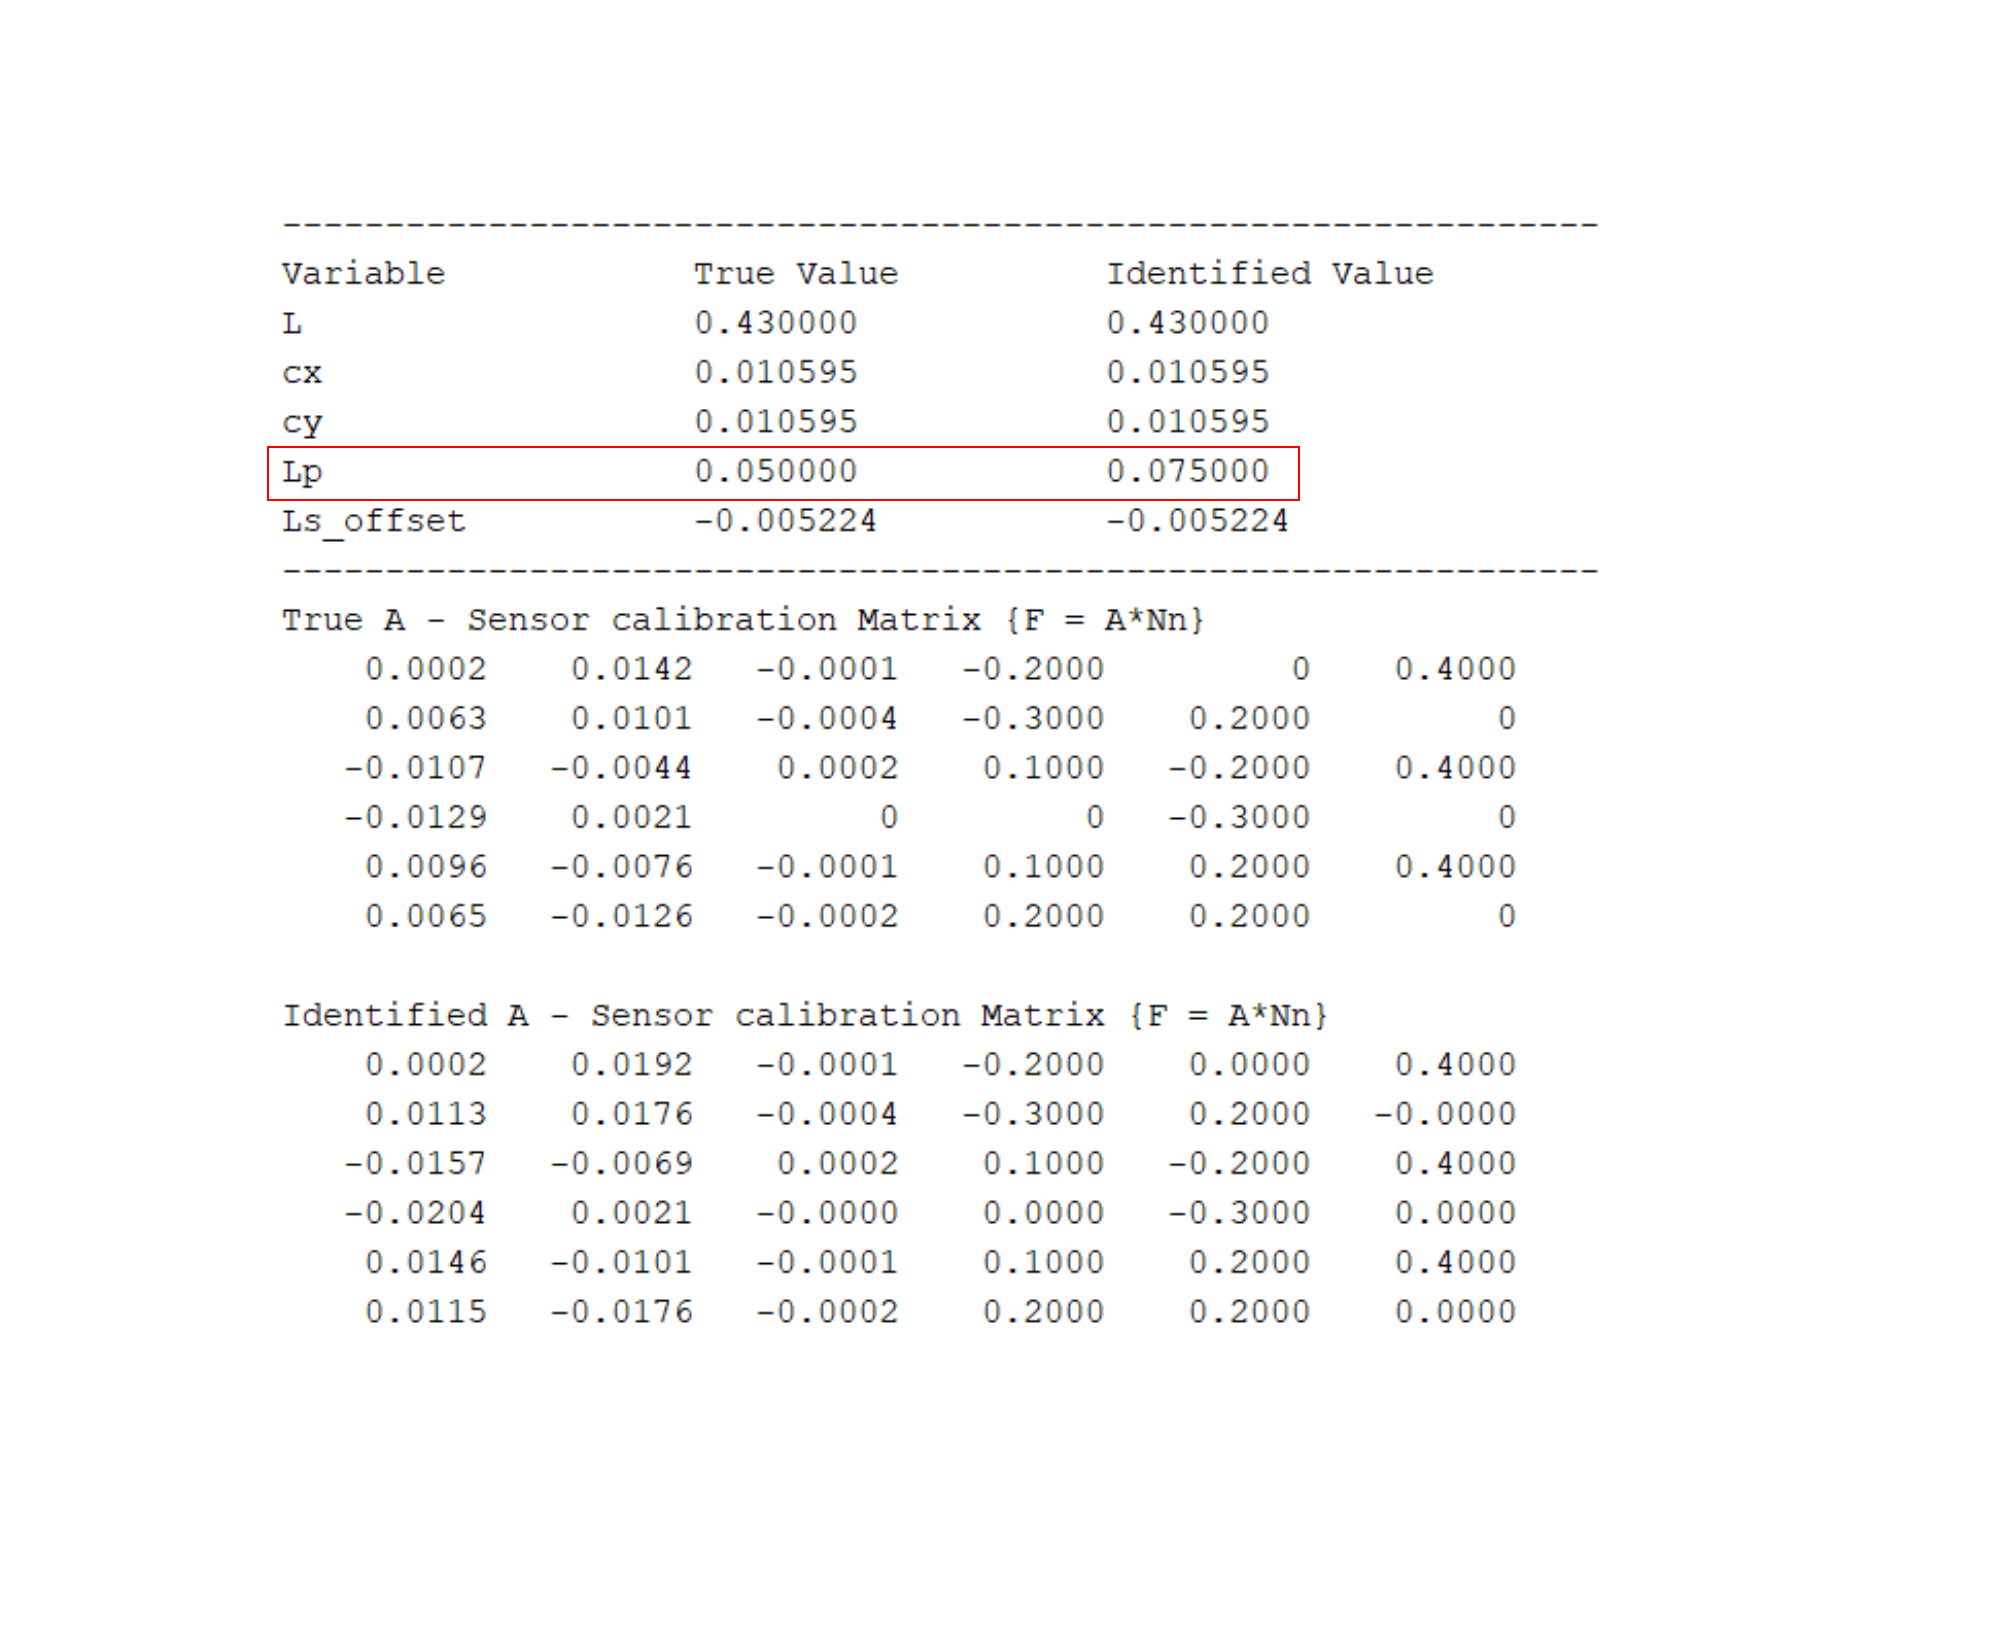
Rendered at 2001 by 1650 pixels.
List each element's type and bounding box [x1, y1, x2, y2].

picture [276, 204, 1627, 1362]
text_box [267, 446, 276, 501]
